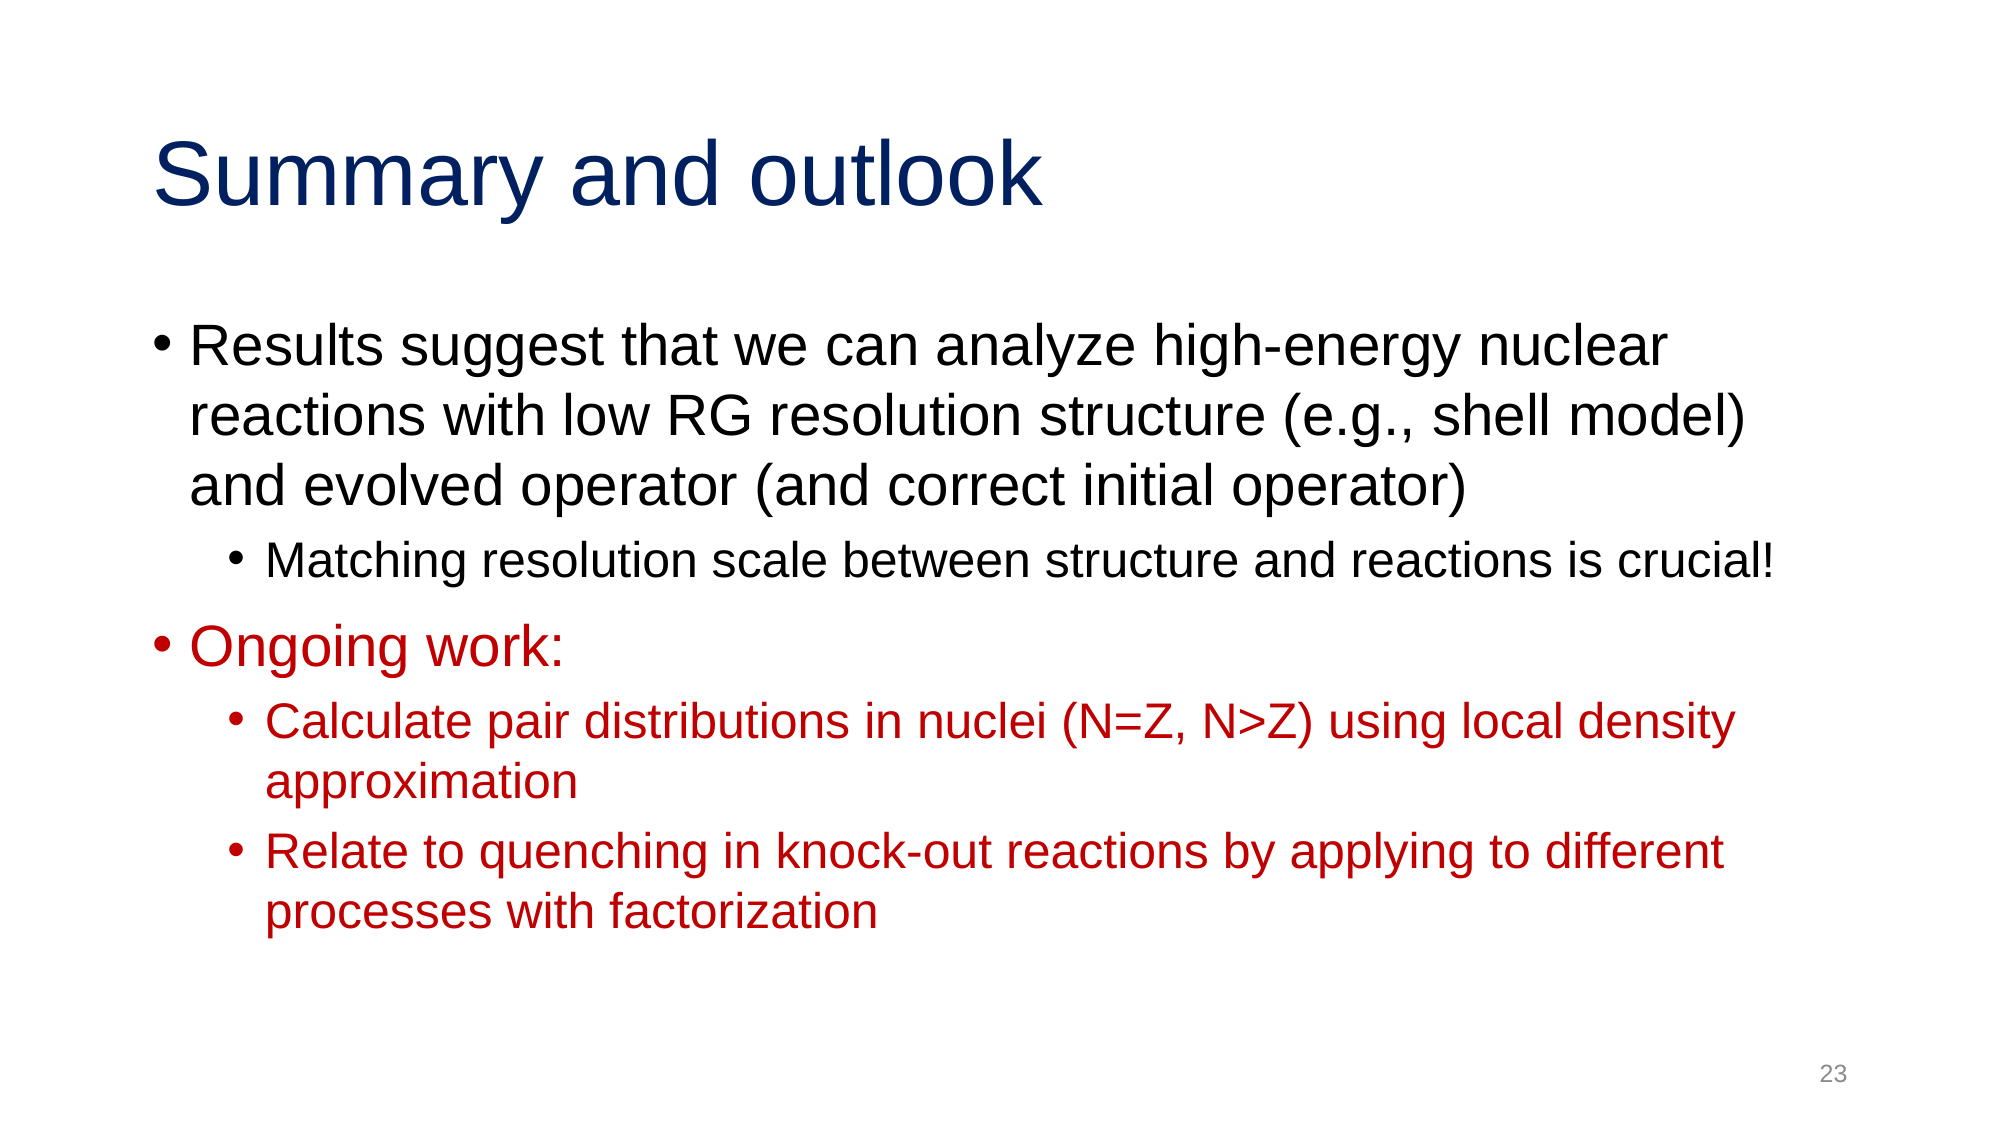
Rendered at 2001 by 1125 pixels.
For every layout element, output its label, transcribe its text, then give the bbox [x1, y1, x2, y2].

list Results suggest that we can analyze high-energy nuclear reactions with low RG resolution structure (e.g., shell model) and evolved operator (and correct initial operator) Matching resolution scale between structure and reactions is crucial! Ongoing work: Calculate pair distributions in nuclei (N=Z, N>Z) using local density approximation Relate to quenching in knock-out reactions by applying to different processes with factorization [137, 299, 1863, 1014]
title Summary and outlook [137, 59, 1863, 278]
slide_number 23 [1412, 1042, 1863, 1103]
